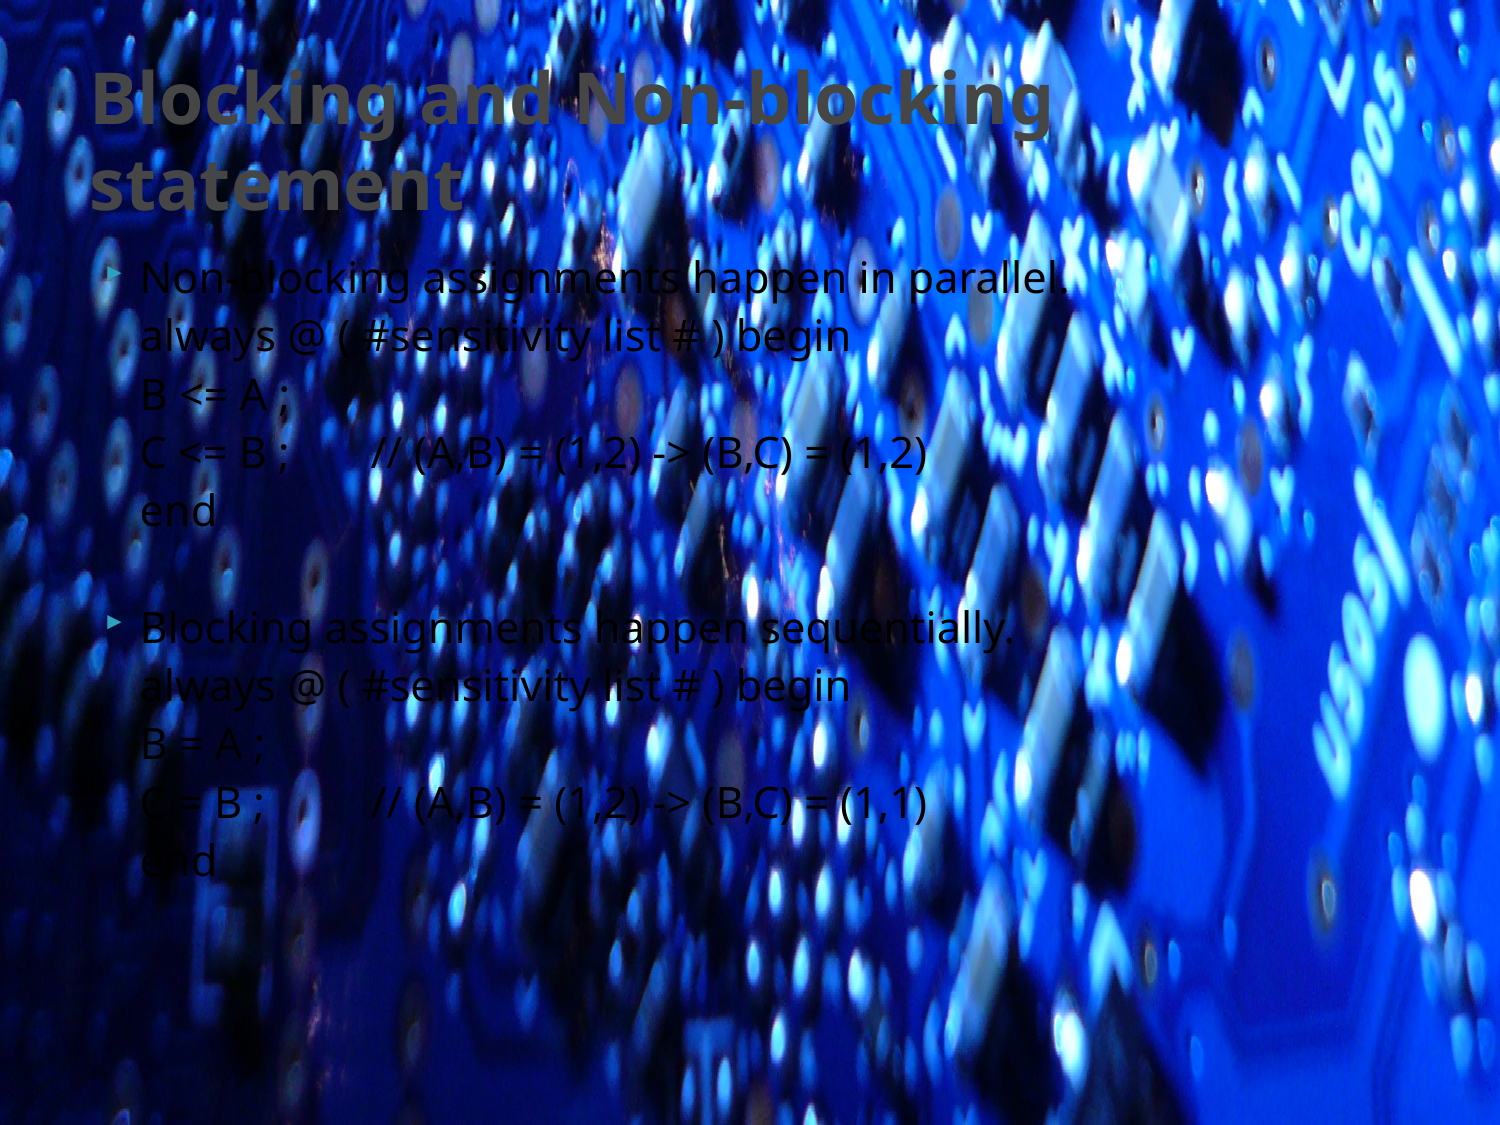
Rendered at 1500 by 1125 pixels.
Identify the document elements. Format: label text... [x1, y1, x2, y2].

list Non-blocking assignments happen in parallel. always @ ( #sensitivity list # ) begin B <= A ; C <= B ; // (A,B) = (1,2) -> (B,C) = (1,2) end Blocking assignments happen sequentially. always @ ( #sensitivity list # ) begin B = A ; C = B ; // (A,B) = (1,2) -> (B,C) = (1,1) end [75, 243, 1425, 900]
title Blocking and Non-blocking statement [75, 45, 1425, 233]
picture [0, 0, 1500, 1125]
